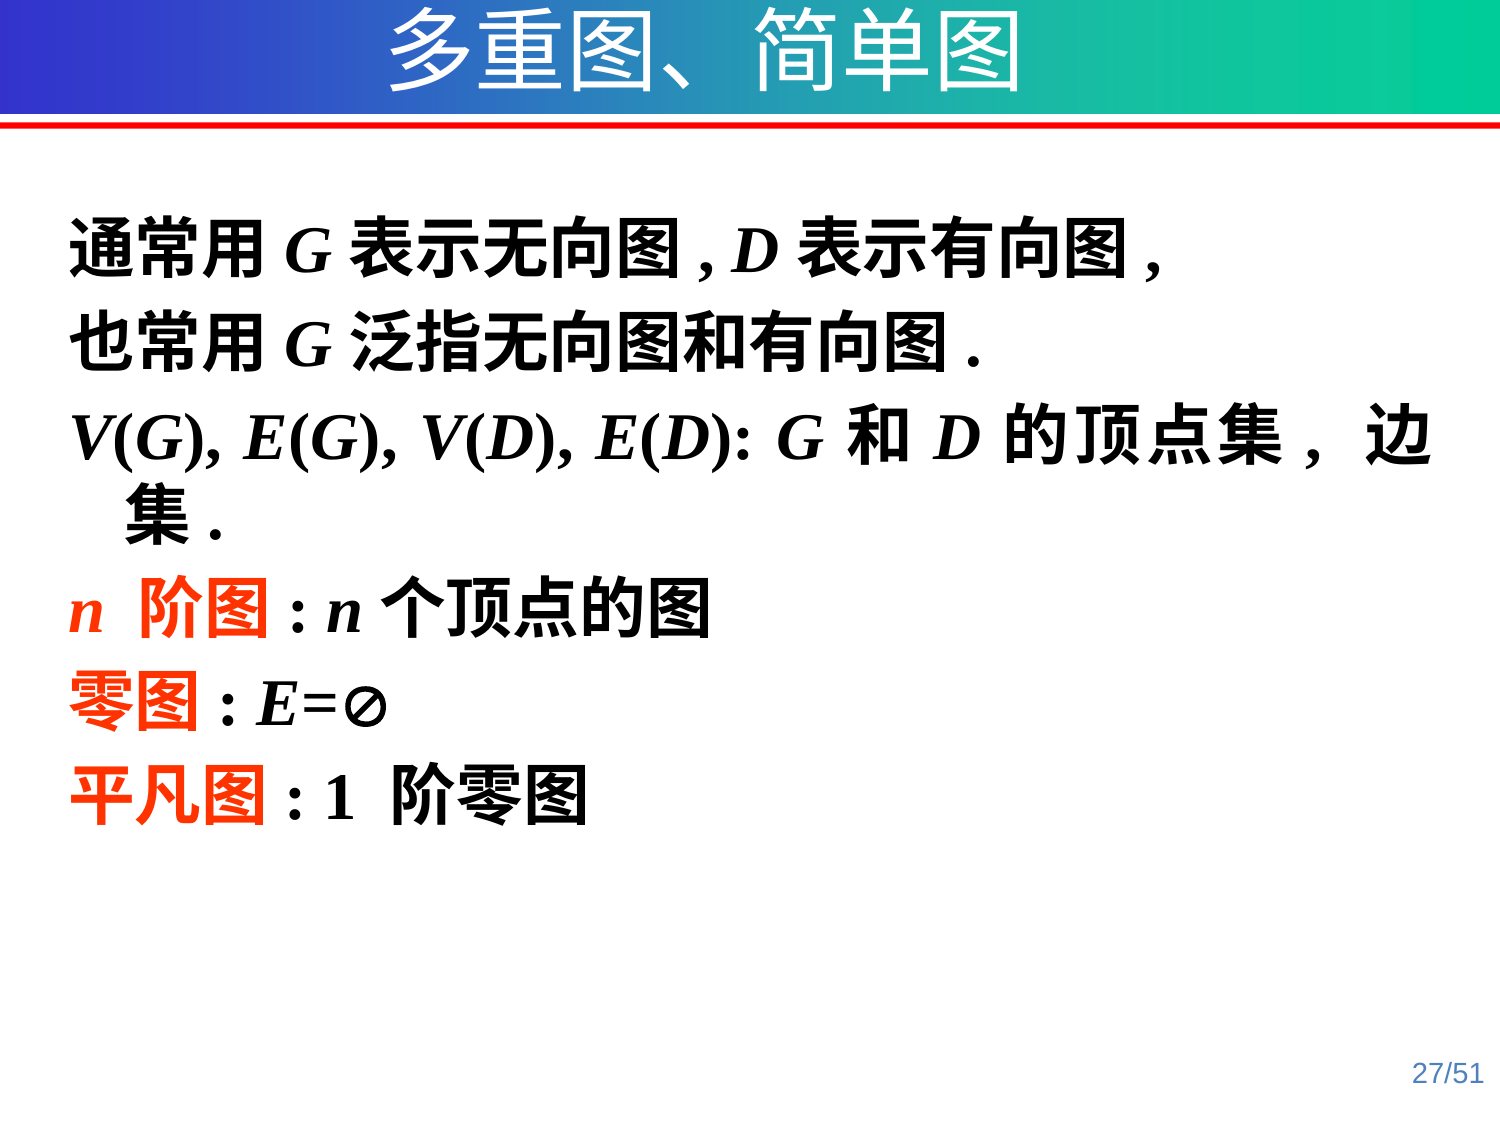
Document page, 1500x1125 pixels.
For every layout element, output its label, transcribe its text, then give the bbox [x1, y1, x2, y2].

slide_number 27/51 [1149, 1046, 1500, 1125]
picture [0, 0, 1500, 114]
list 通常用G表示无向图, D表示有向图, 也常用G泛指无向图和有向图. V(G), E(G), V(D), E(D): G和D的顶点集, 边集. n 阶图: n个顶点的图 零图: E= 平凡图: 1 阶零图 [53, 198, 1447, 927]
title 多重图、简单图 [29, 0, 1380, 101]
